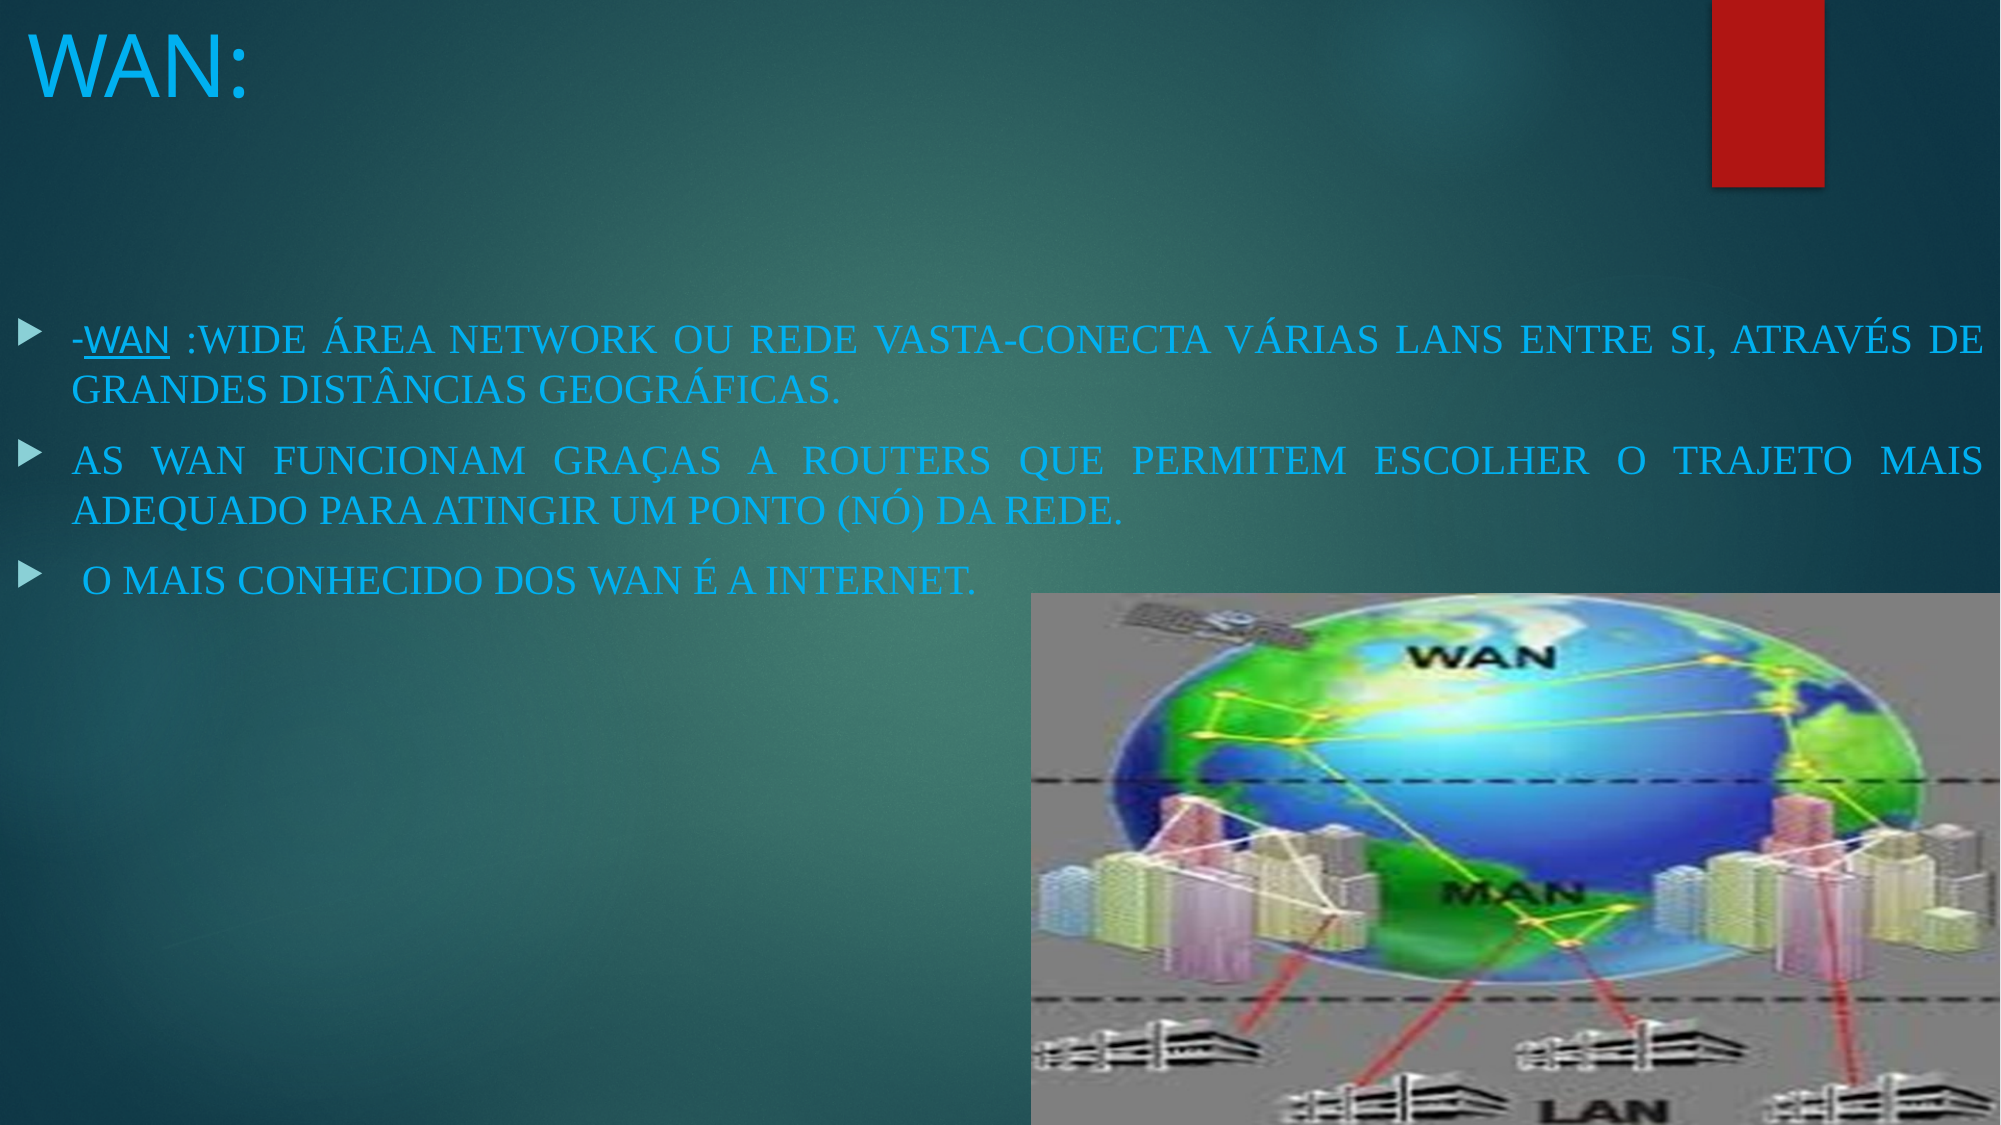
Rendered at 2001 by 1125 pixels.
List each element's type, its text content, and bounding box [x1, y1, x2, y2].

list -WAN :WIDE ÁREA NETWORK OU REDE VASTA-CONECTA VÁRIAS LANS ENTRE SI, ATRAVÉS DE GRANDES DISTÂNCIAS GEOGRÁFICAS. AS WAN FUNCIONAM GRAÇAS A ROUTERS QUE PERMITEM ESCOLHER O TRAJETO MAIS ADEQUADO PARA ATINGIR UM PONTO (NÓ) DA REDE. O MAIS CONHECIDO DOS WAN É A INTERNET. [0, 304, 2000, 1125]
picture [1031, 593, 2000, 1125]
title WAN: [11, 2, 2000, 304]
